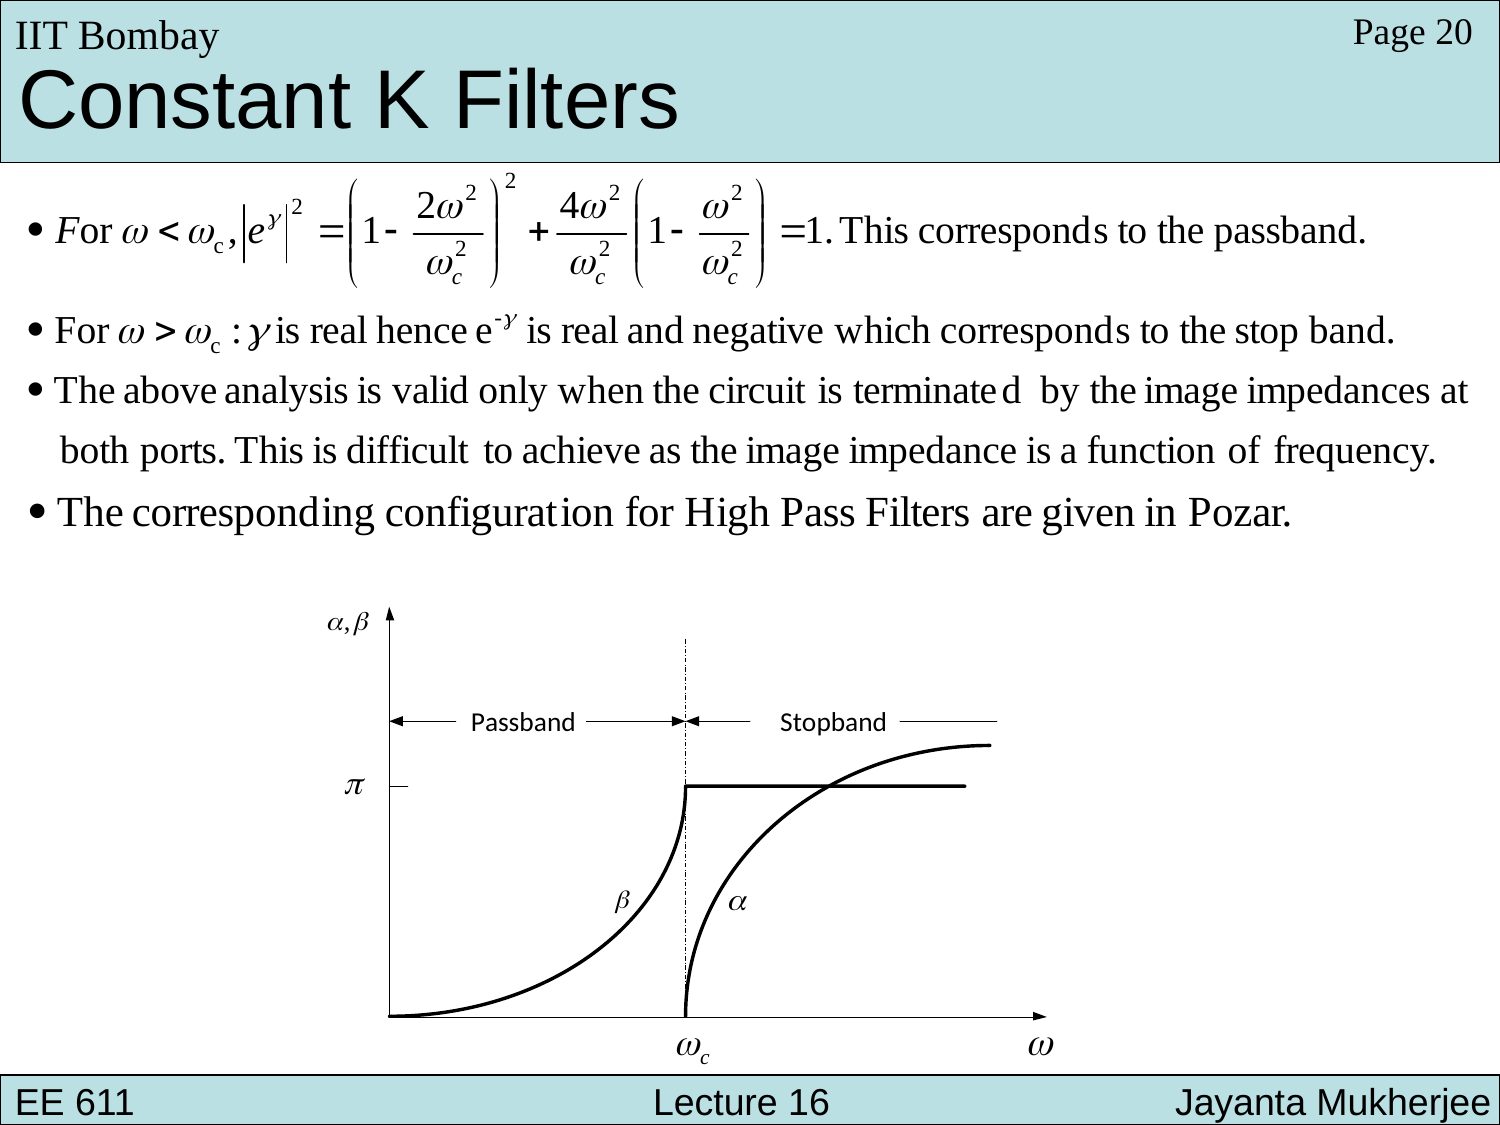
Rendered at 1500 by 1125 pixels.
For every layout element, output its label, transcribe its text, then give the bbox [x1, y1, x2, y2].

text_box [24, 487, 1301, 610]
text_box IIT Bombay [0, 0, 250, 65]
text_box EE 611 Lecture 16 Jayanta Mukherjee [0, 1074, 299, 1125]
text_box [0, 0, 1500, 163]
text_box Constant K Filters [3, 37, 696, 153]
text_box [304, 617, 1093, 1125]
text_box EE 611 Lecture 16 Jayanta Mukherjee [1099, 1074, 1500, 1125]
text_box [23, 162, 1477, 540]
text_box Page 20 [1338, 0, 1488, 60]
